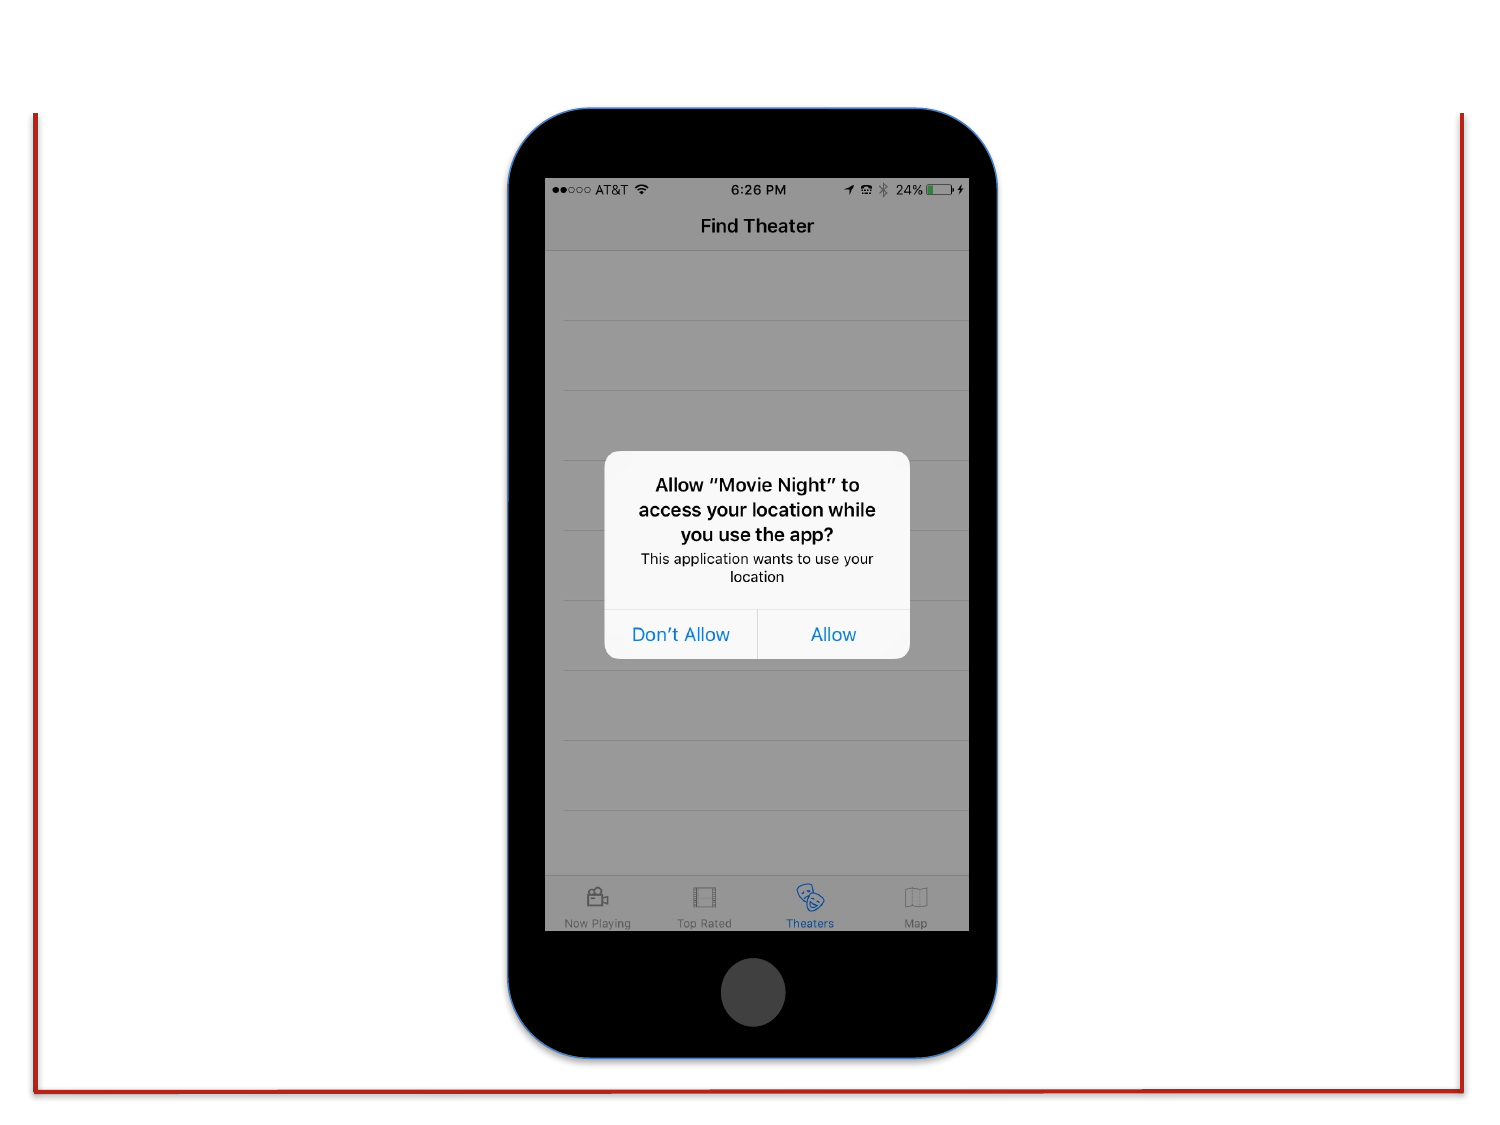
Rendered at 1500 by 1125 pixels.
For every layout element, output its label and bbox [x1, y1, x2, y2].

text_box [507, 107, 998, 111]
text_box [33, 112, 1464, 1093]
